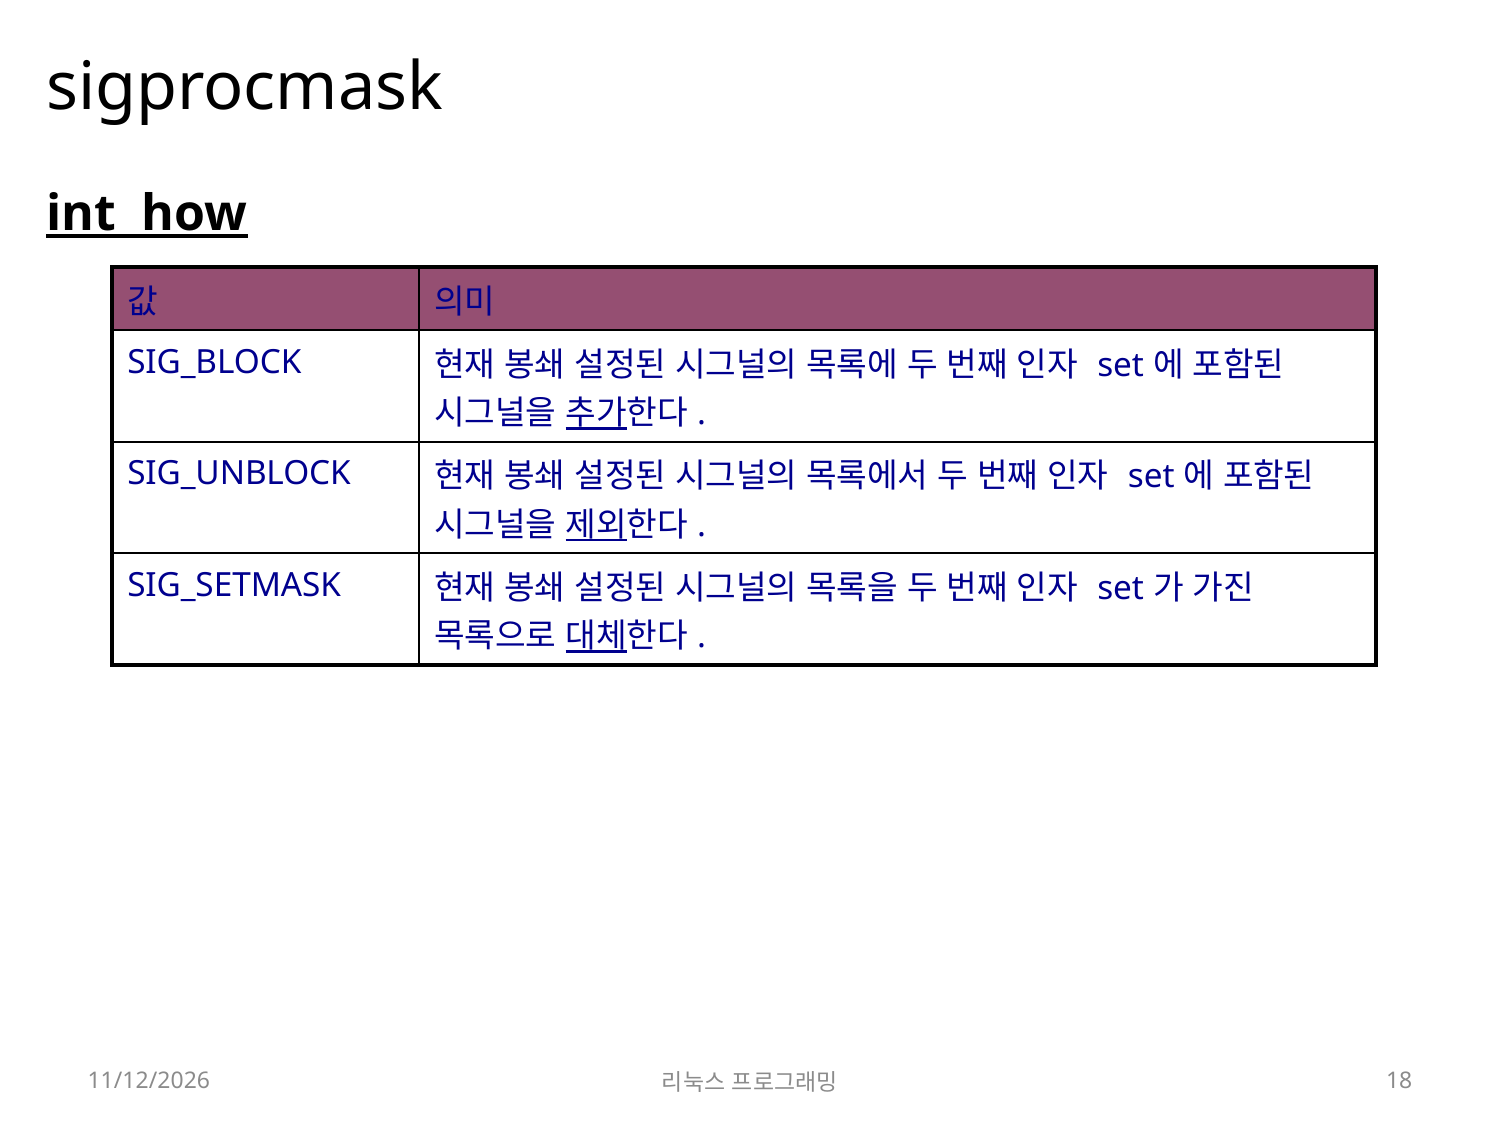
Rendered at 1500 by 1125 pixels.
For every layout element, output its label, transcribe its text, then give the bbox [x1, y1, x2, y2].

table_cell SIG_SETMASK [114, 554, 418, 663]
title sigprocmask [31, 15, 1469, 161]
table_cell SIG_UNBLOCK [114, 443, 418, 552]
footer 리눅스 프로그래밍 [496, 1060, 1004, 1103]
table_header 값 [114, 269, 418, 329]
table_cell 현재 봉쇄 설정된 시그널의 목록을 두 번째 인자 set가 가진 목록으로 대체한다. [420, 554, 1374, 663]
slide_number 18 [1090, 1060, 1428, 1103]
list int how [31, 172, 1469, 1050]
table_header 의미 [420, 269, 1374, 329]
table_cell 현재 봉쇄 설정된 시그널의 목록에 두 번째 인자 set에 포함된 시그널을 추가한다. [420, 331, 1374, 441]
table_cell 현재 봉쇄 설정된 시그널의 목록에서 두 번째 인자 set에 포함된 시그널을 제외한다. [420, 443, 1374, 552]
table_cell SIG_BLOCK [114, 331, 418, 441]
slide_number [72, 1060, 410, 1103]
